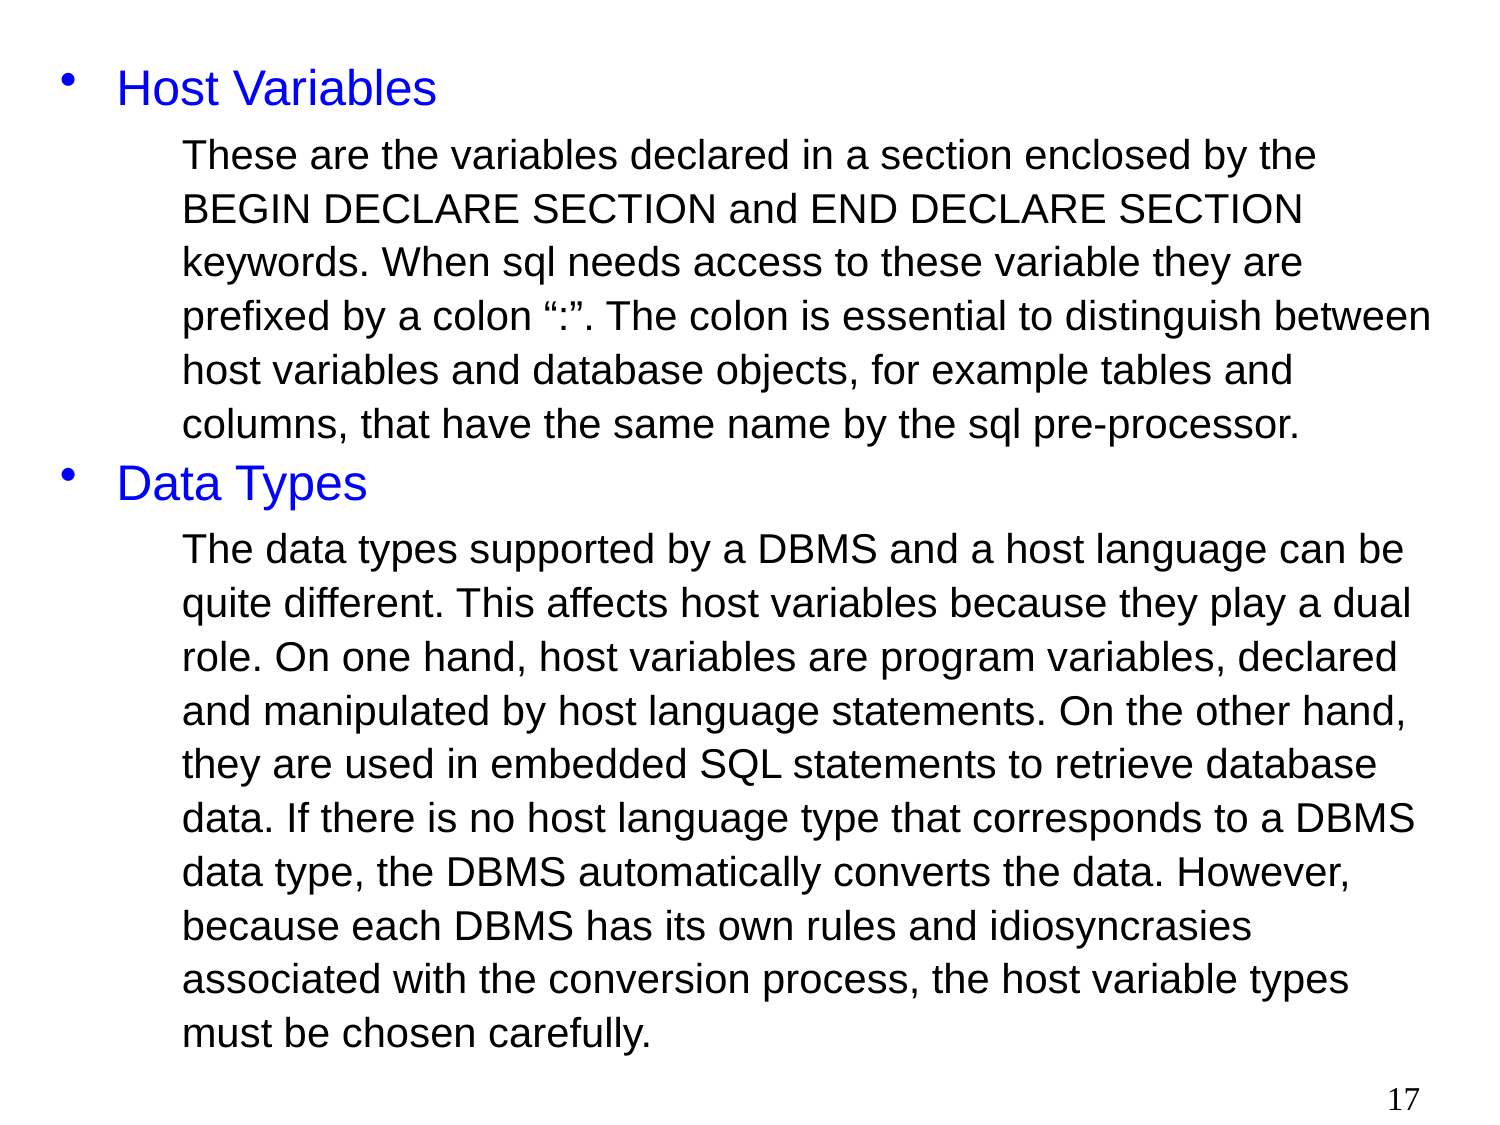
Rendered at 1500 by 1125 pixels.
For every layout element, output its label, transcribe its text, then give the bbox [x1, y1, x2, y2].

list Host Variables These are the variables declared in a section enclosed by the BEGIN DECLARE SECTION and END DECLARE SECTION keywords. When sql needs access to these variable they are prefixed by a colon “:”. The colon is essential to distinguish between host variables and database objects, for example tables and columns, that have the same name by the sql pre-processor. Data Types The data types supported by a DBMS and a host language can be quite different. This affects host variables because they play a dual role. On one hand, host variables are program variables, declared and manipulated by host language statements. On the other hand, they are used in embedded SQL statements to retrieve database data. If there is no host language type that corresponds to a DBMS data type, the DBMS automatically converts the data. However, because each DBMS has its own rules and idiosyncrasies associated with the conversion process, the host variable types must be chosen carefully. [44, 54, 1456, 1097]
